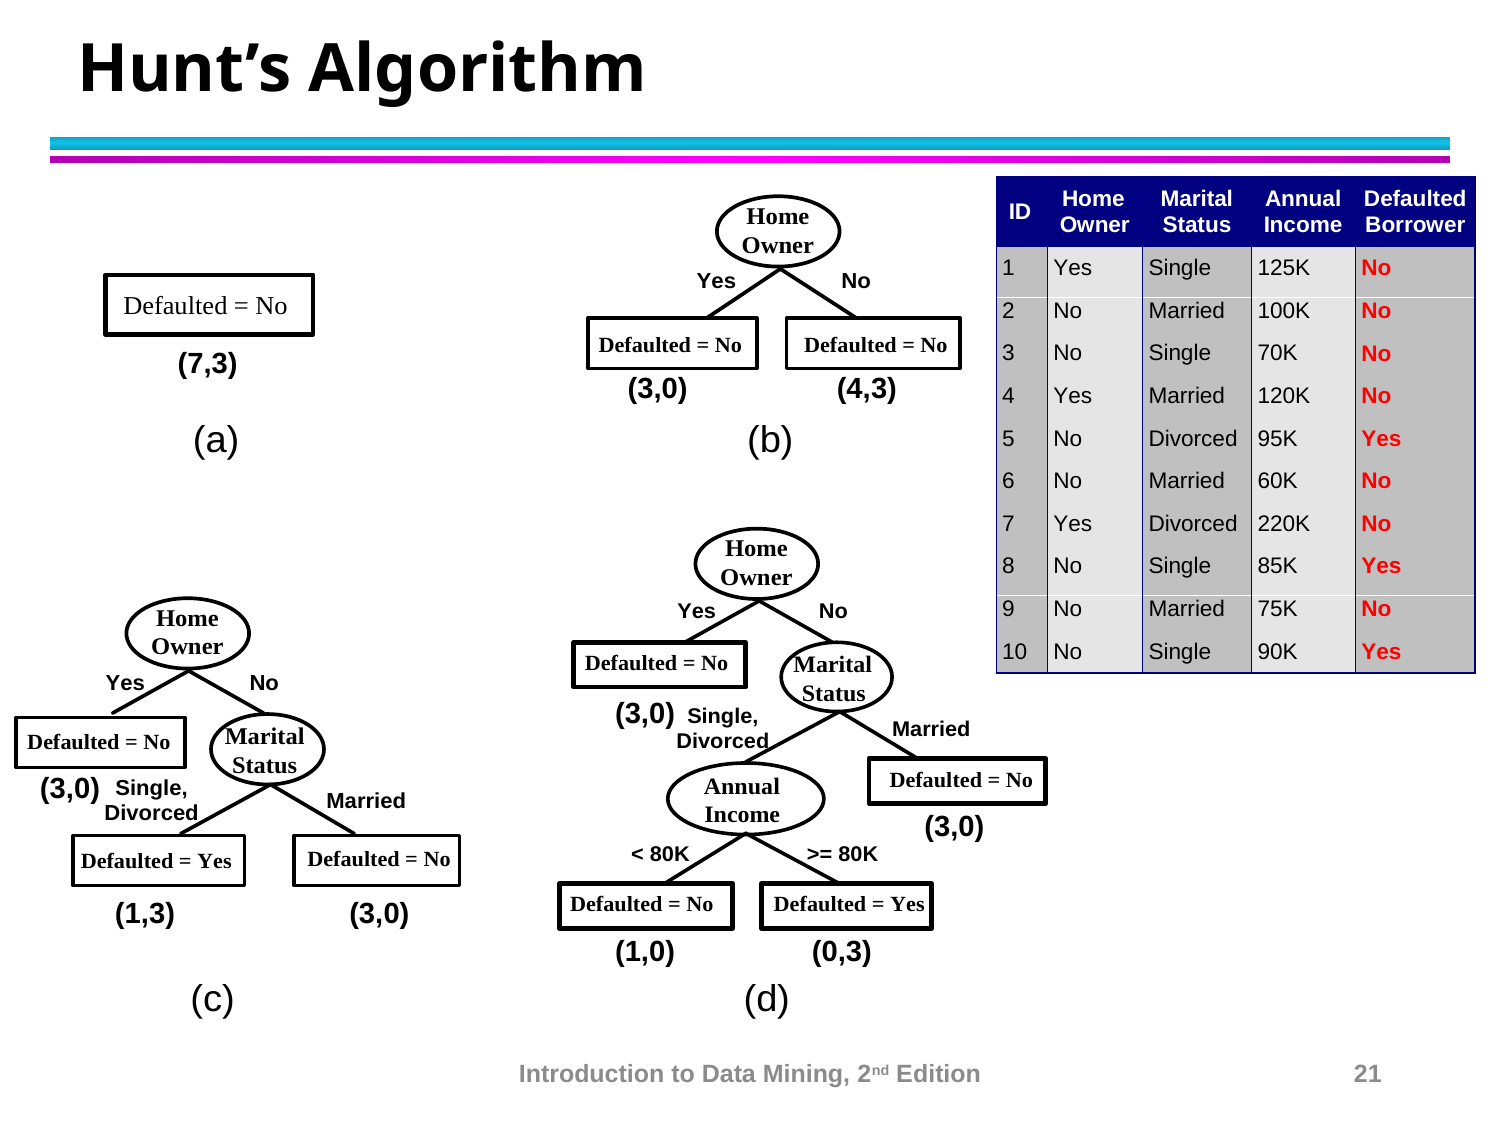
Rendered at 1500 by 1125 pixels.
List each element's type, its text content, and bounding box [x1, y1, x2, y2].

slide_number 21 [1059, 1042, 1397, 1103]
title Hunt’s Algorithm [62, 24, 1421, 113]
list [12, 192, 1051, 1026]
footer Introduction to Data Mining, 2nd Edition [496, 1042, 1004, 1103]
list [987, 149, 1477, 688]
